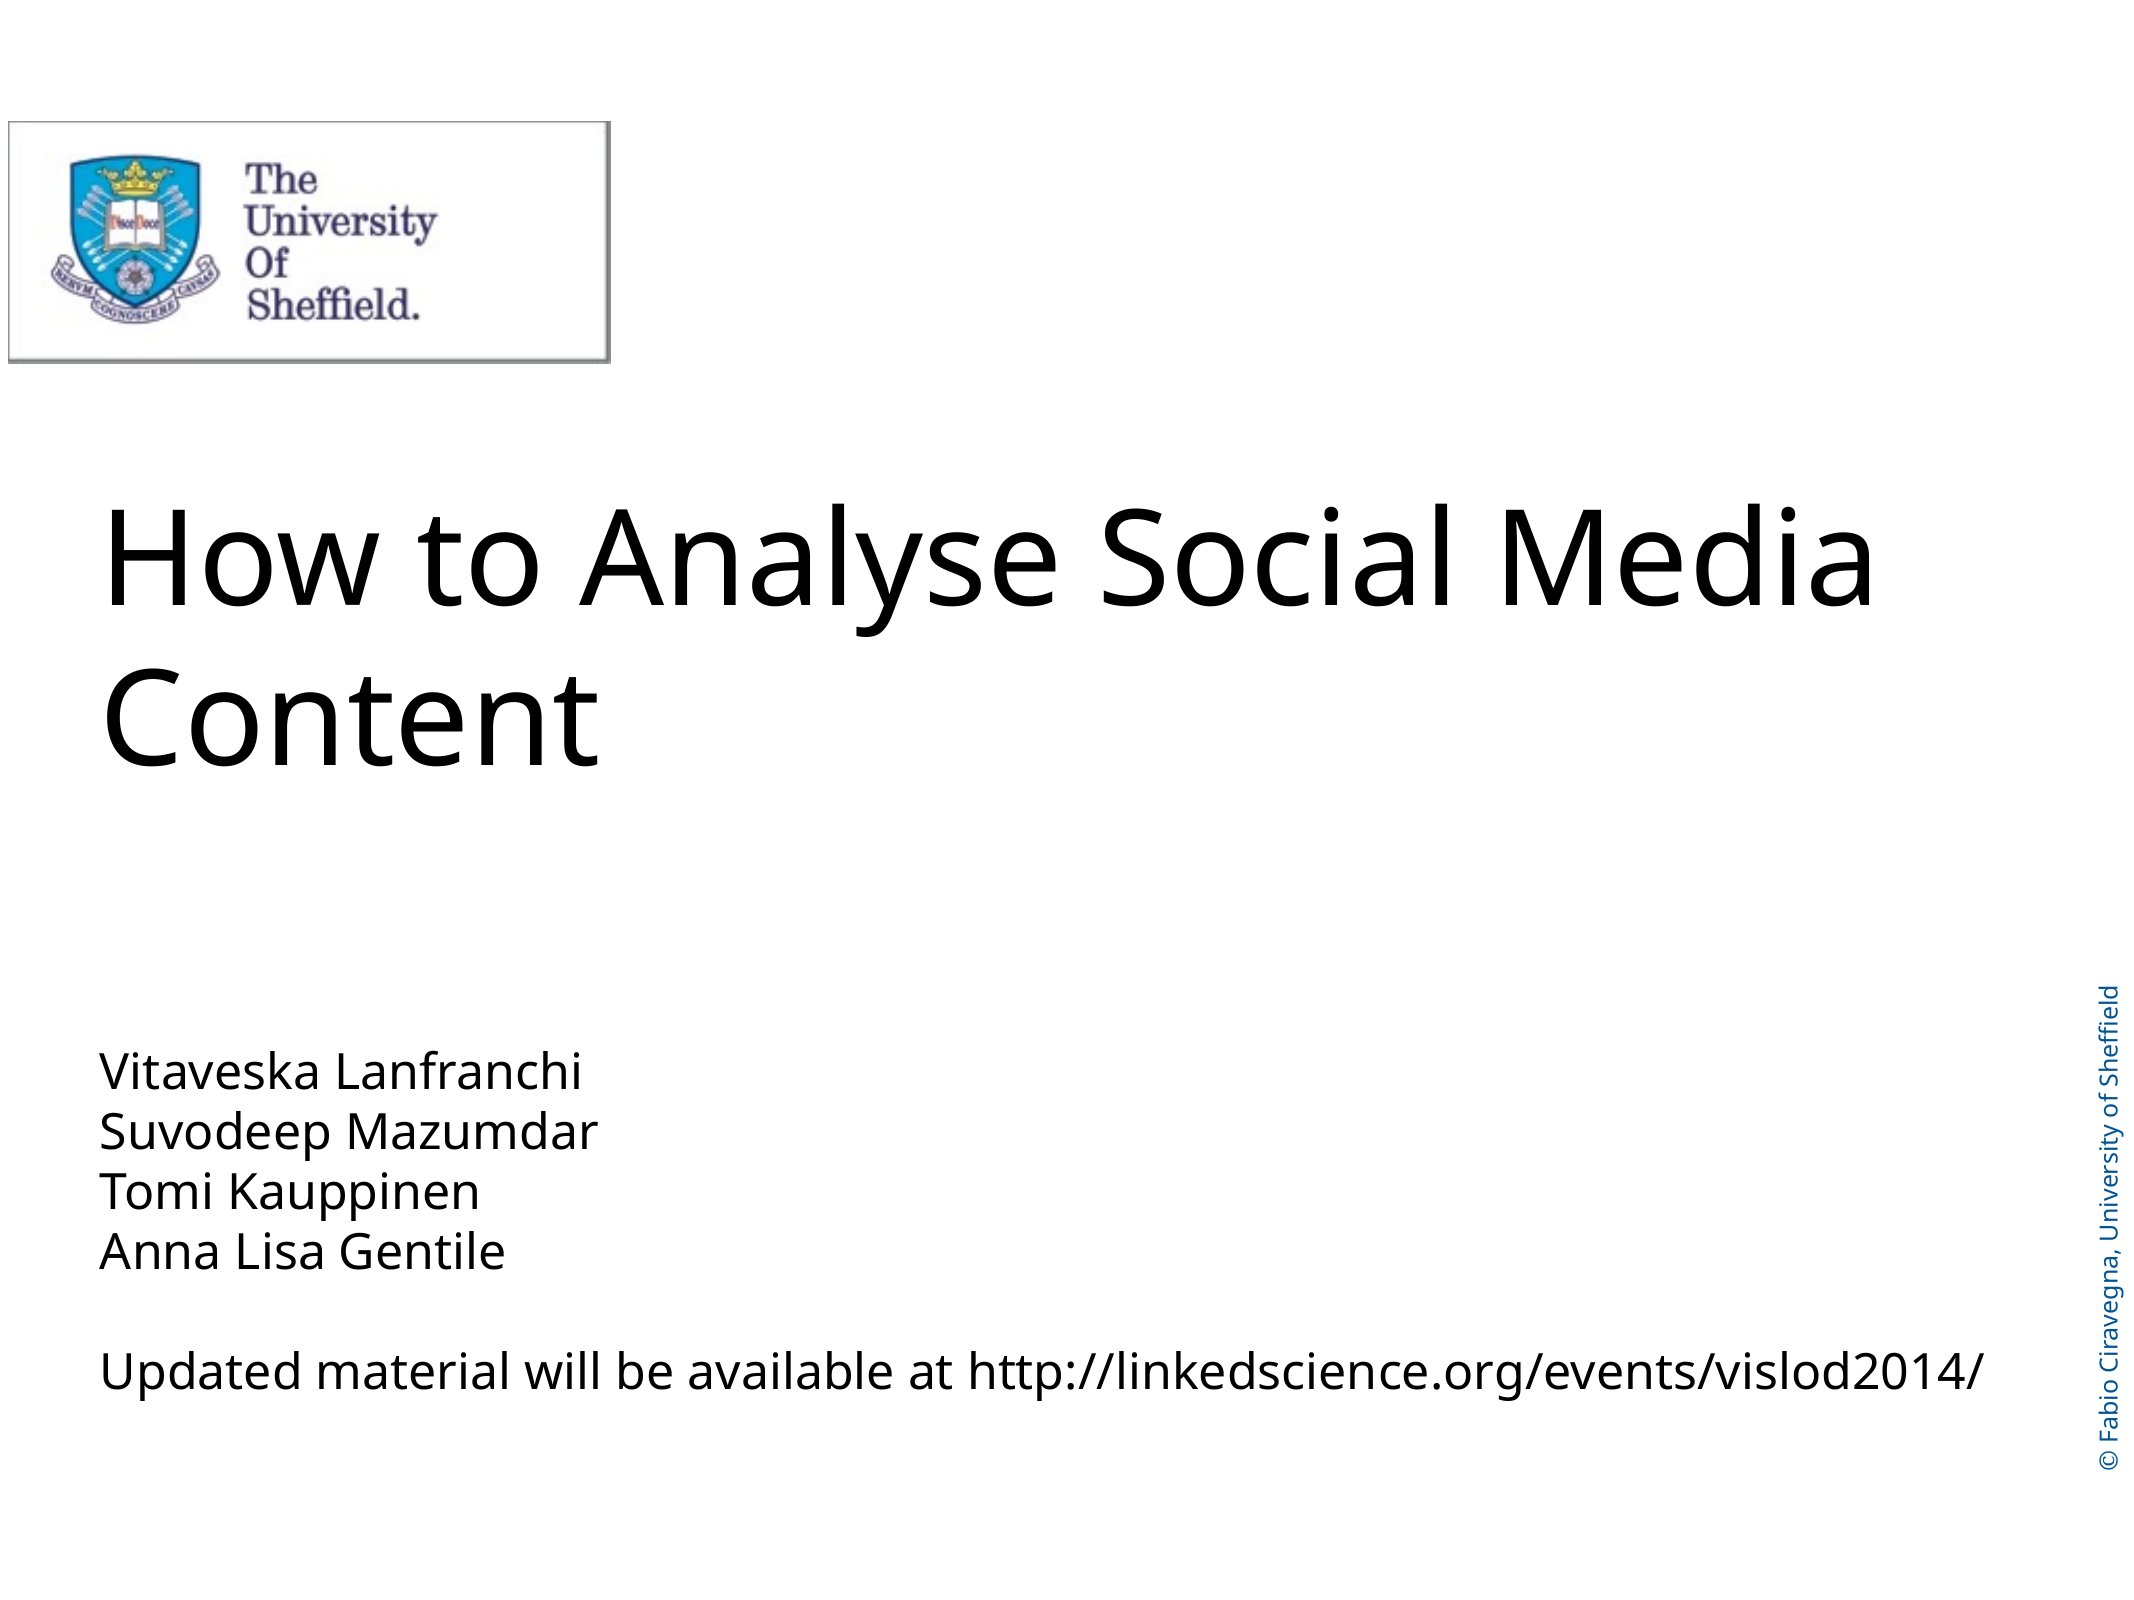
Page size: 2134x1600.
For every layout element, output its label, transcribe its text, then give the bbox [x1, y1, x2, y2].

list Vitaveska Lanfranchi Suvodeep Mazumdar Tomi Kauppinen Anna Lisa Gentile Updated material will be available at http://linkedscience.org/events/vislod2014/ [93, 972, 2041, 1495]
picture [8, 121, 611, 364]
title How to Analyse Social Media Content [93, 276, 2041, 799]
